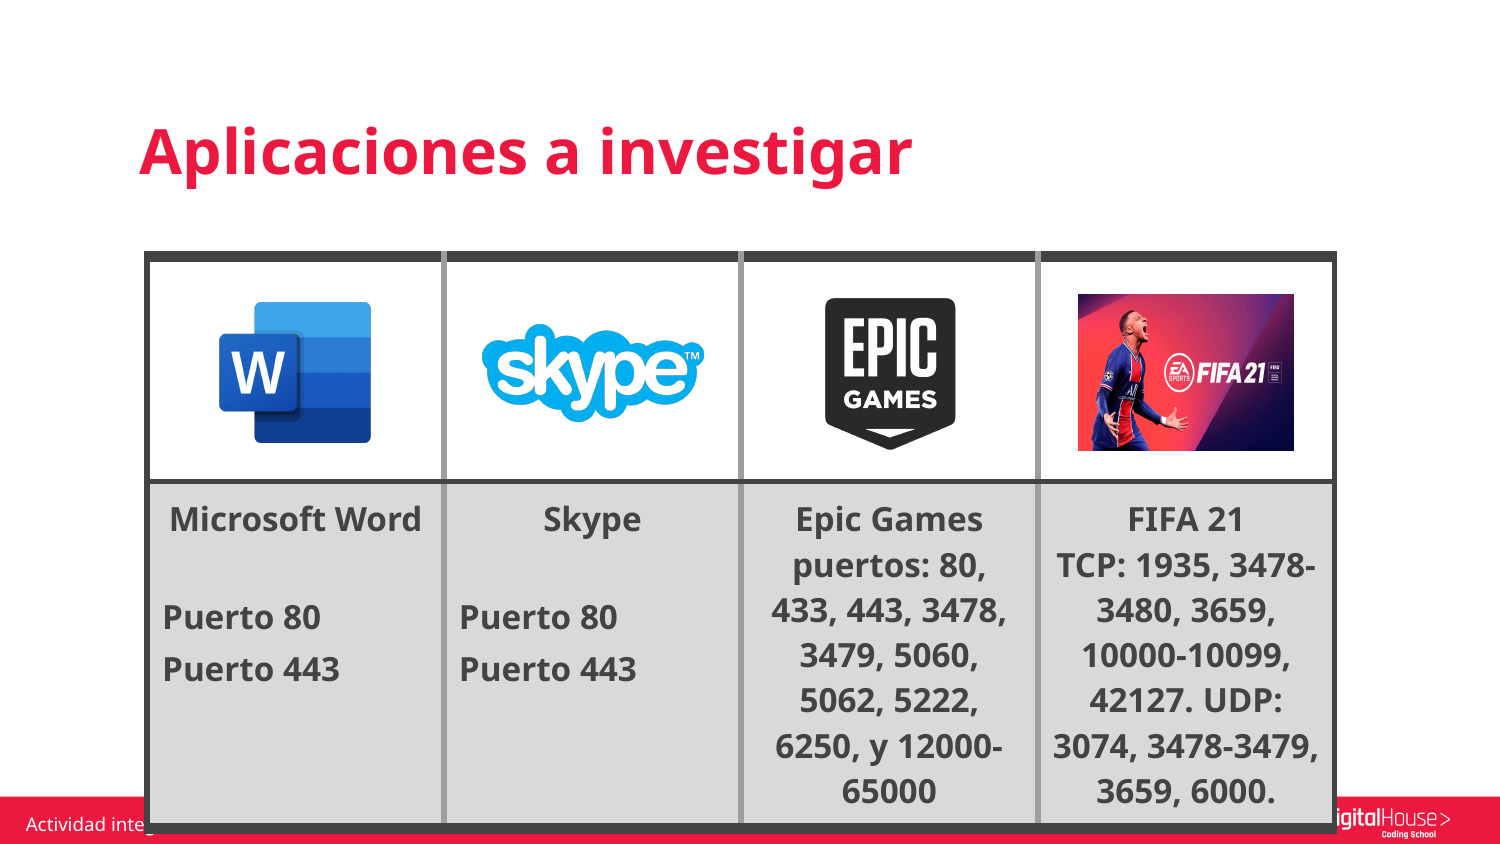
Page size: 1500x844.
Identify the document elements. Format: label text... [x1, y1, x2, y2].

table_cell Microsoft Word Puerto 80 Puerto 443 [150, 484, 441, 823]
table_cell FIFA 21 TCP: 1935, 3478-3480, 3659, 10000-10099, 42127. UDP: 3074, 3478-3479, 3659, 6000. [1041, 484, 1332, 823]
picture [479, 321, 707, 425]
table_header [447, 262, 738, 479]
table_header [150, 262, 441, 479]
table_cell Epic Games puertos: 80, 433, 443, 3478, 3479, 5060, 5062, 5222, 6250, y 12000-65000 [744, 484, 1035, 823]
picture [807, 256, 963, 464]
text_box Aplicaciones a investigar [124, 99, 1019, 203]
picture [1078, 294, 1294, 451]
picture [1324, 808, 1450, 839]
table_cell Skype Puerto 80 Puerto 443 [447, 484, 738, 823]
table_header [1041, 262, 1332, 479]
table_header [744, 262, 1035, 479]
picture [212, 302, 378, 444]
